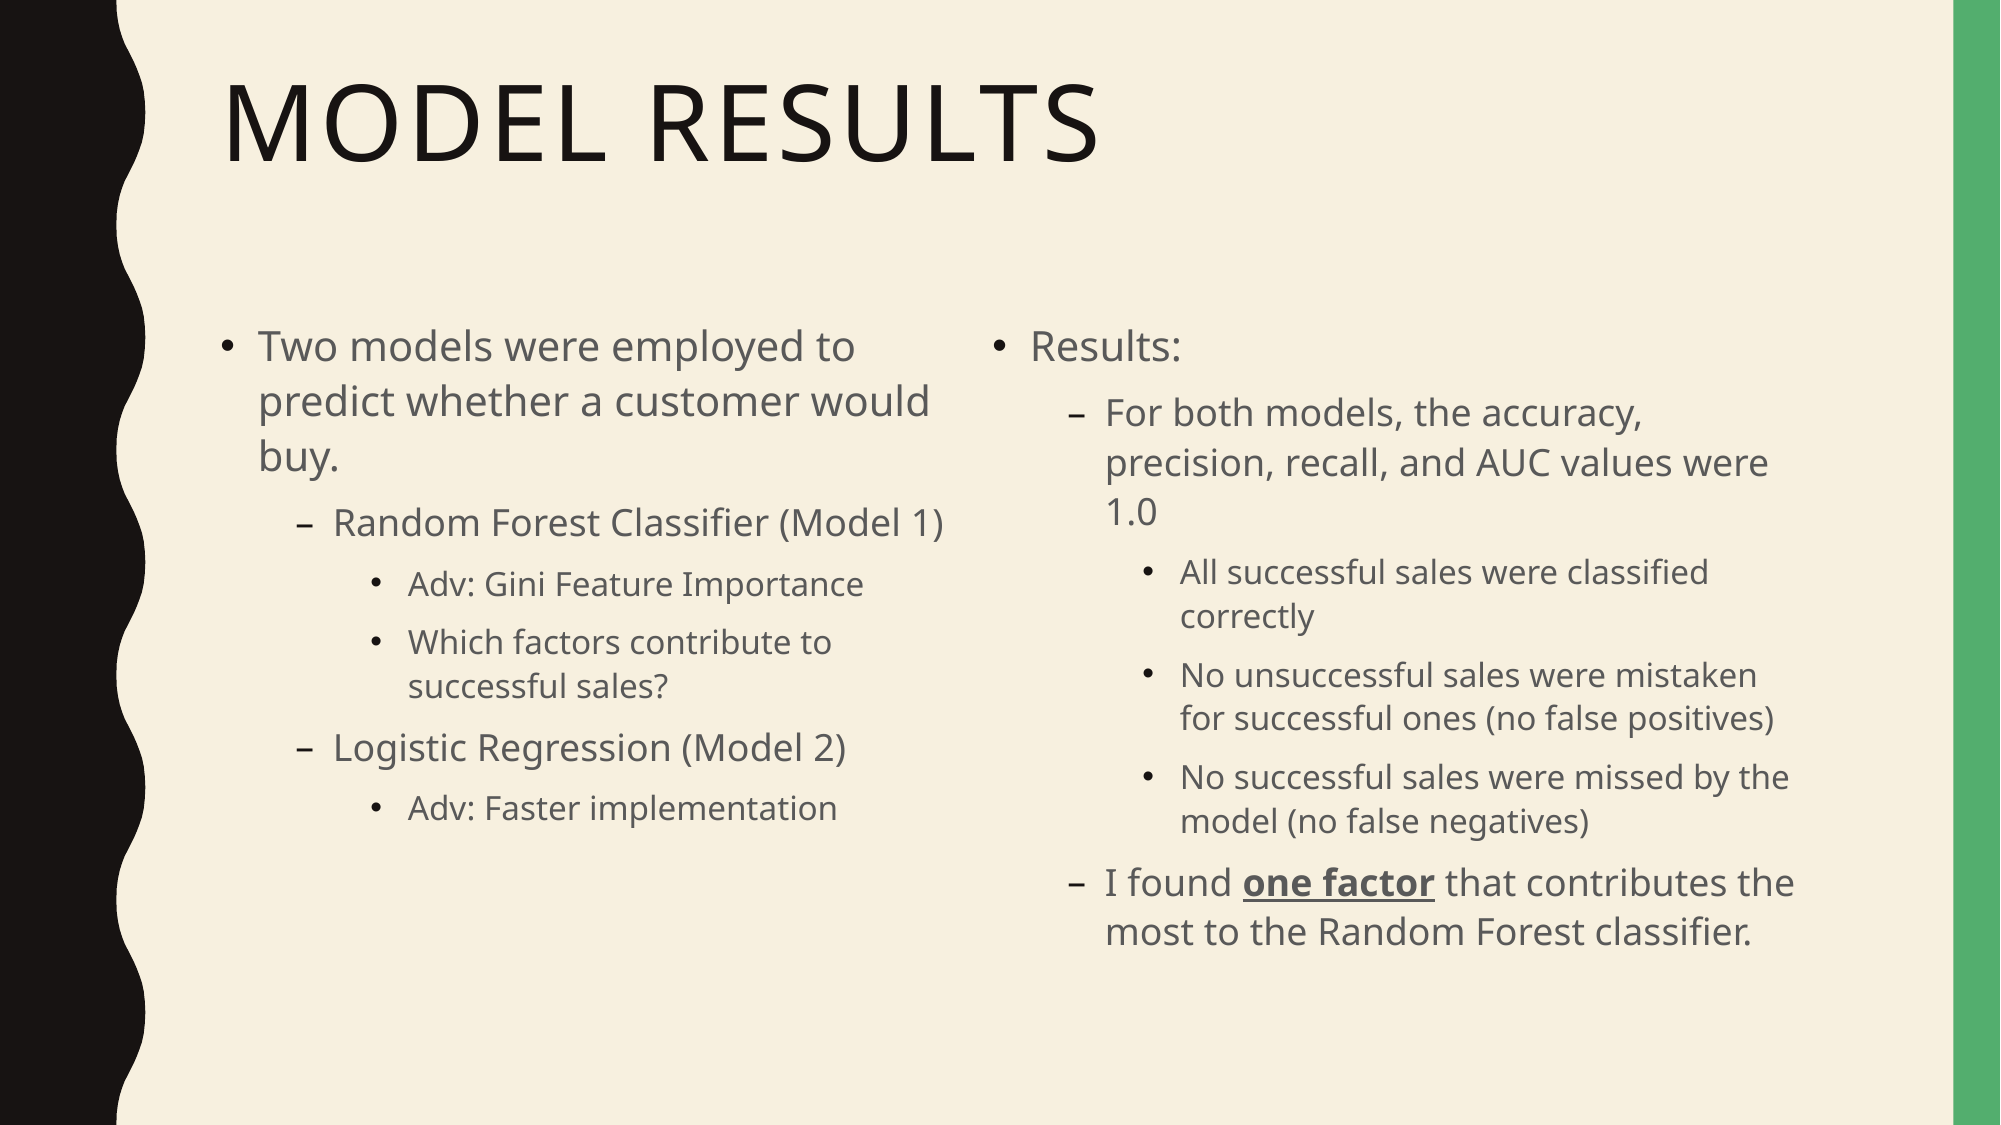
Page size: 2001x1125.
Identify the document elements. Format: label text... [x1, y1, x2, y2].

text_box Results: For both models, the accuracy, precision, recall, and AUC values were 1.0 All successful sales were classified correctly No unsuccessful sales were mistaken for successful ones (no false positives) No successful sales were missed by the model (no false negatives) I found one factor that contributes the most to the Random Forest classifier. [977, 307, 1813, 1008]
title Model results [205, 62, 1875, 308]
list Two models were employed to predict whether a customer would buy. Random Forest Classifier (Model 1) Adv: Gini Feature Importance Which factors contribute to successful sales? Logistic Regression (Model 2) Adv: Faster implementation [205, 307, 978, 1119]
